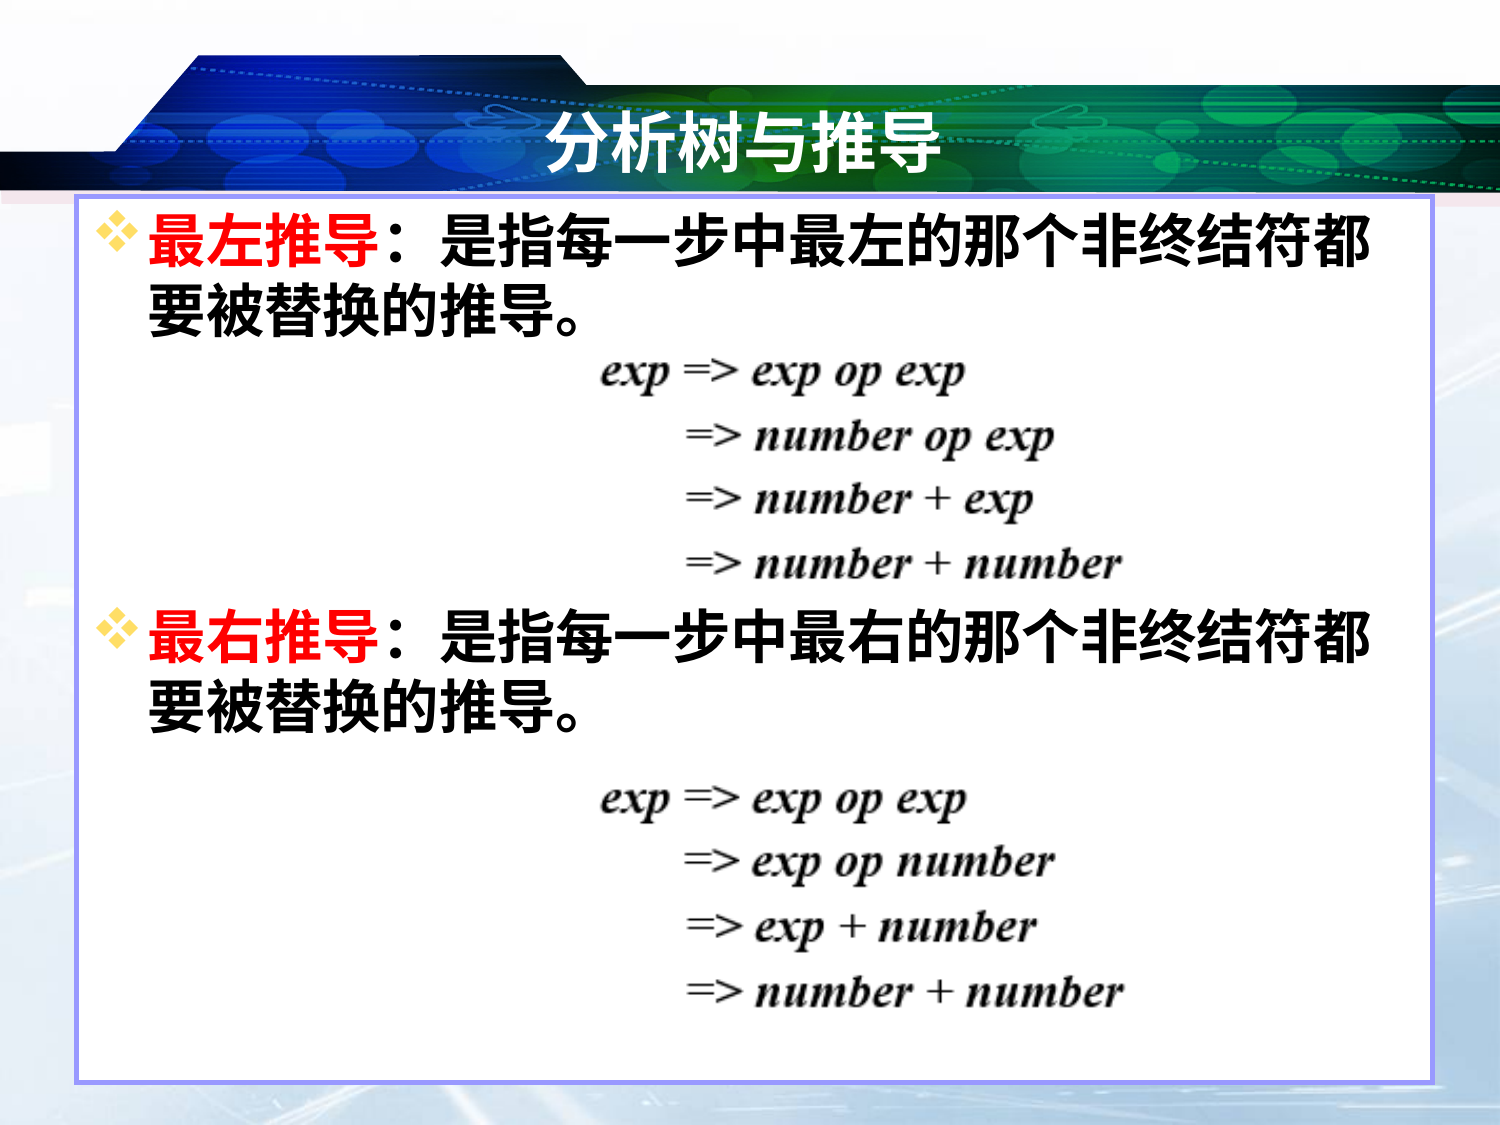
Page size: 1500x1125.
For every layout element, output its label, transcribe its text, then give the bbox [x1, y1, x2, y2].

picture [584, 337, 1155, 599]
picture [585, 763, 1155, 1036]
list 最左推导：是指每一步中最左的那个非终结符都要被替换的推导。 最右推导：是指每一步中最右的那个非终结符都要被替换的推导。 [76, 196, 1433, 1083]
picture [0, 0, 1500, 1125]
title 分析树与推导 [99, 94, 1388, 188]
